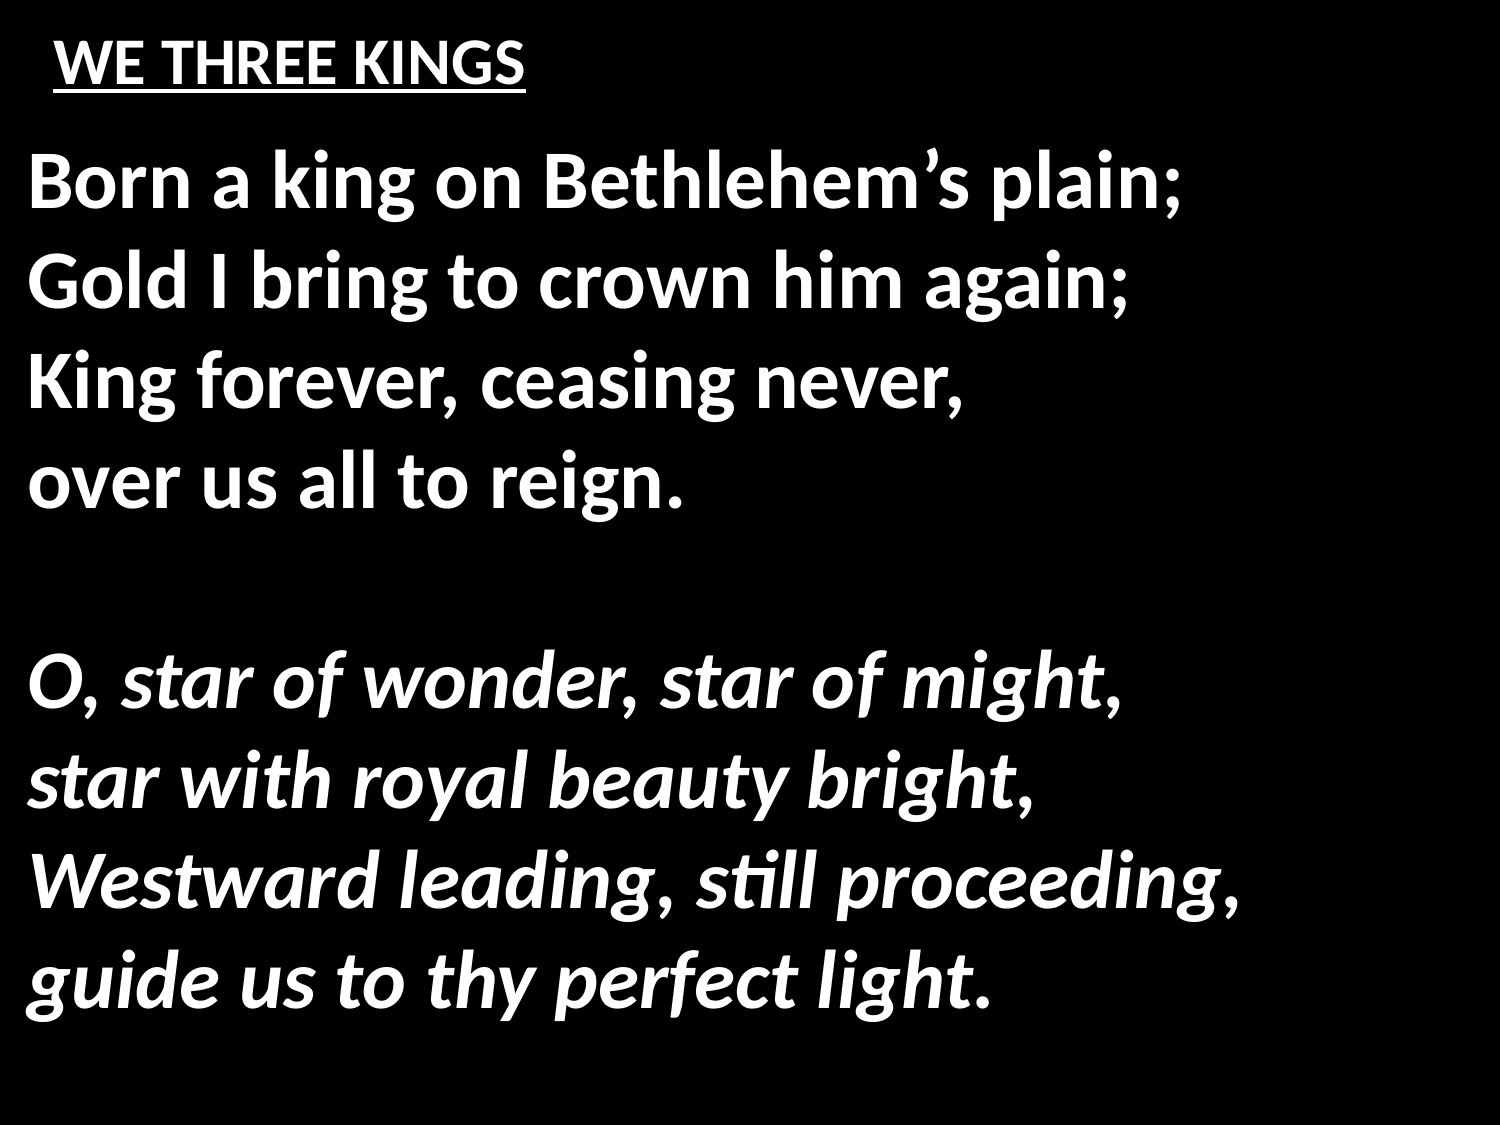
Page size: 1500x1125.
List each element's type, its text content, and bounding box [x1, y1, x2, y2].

title WE THREE KINGS [10, 0, 1490, 117]
list Born a king on Bethlehem’s plain; Gold I bring to crown him again; King forever, ceasing never, over us all to reign. O, star of wonder, star of might, star with royal beauty bright, Westward leading, still proceeding, guide us to thy perfect light. [8, 125, 1489, 1116]
